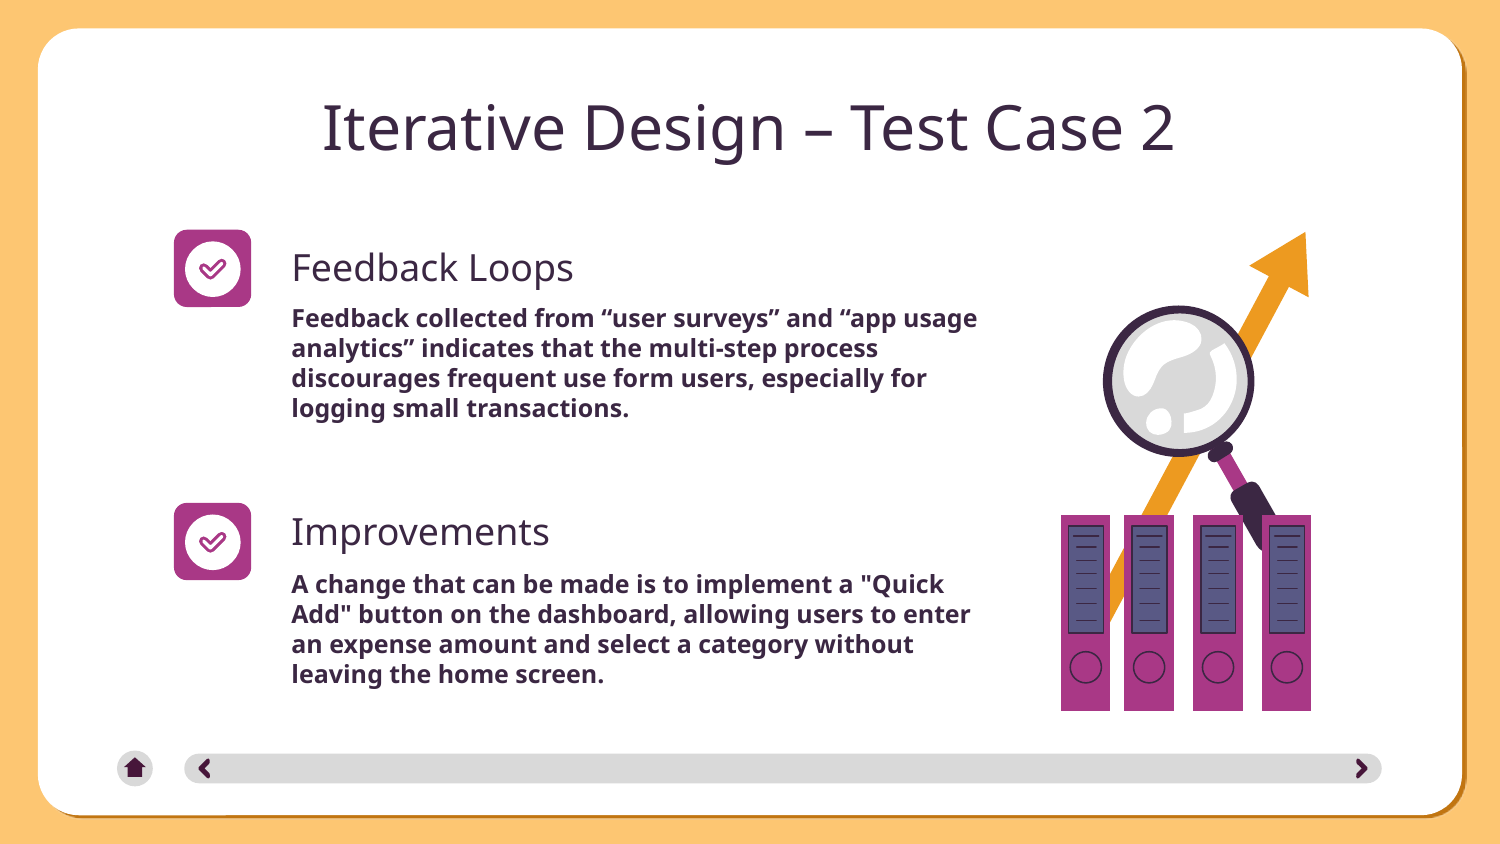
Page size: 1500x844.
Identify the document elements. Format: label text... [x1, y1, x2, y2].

subtitle Feedback Loops [276, 229, 999, 305]
text_box [173, 502, 252, 581]
subtitle A change that can be made is to implement a "Quick Add" button on the dashboard, allowing users to enter an expense amount and select a category without leaving the home screen. [276, 553, 999, 705]
subtitle Feedback collected from “user surveys” and “app usage analytics” indicates that the multi-step process discourages frequent use form users, especially for logging small transactions. [276, 305, 999, 440]
text_box [173, 229, 252, 308]
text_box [184, 241, 241, 298]
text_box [1049, 215, 1336, 712]
title Iterative Design – Test Case 2 [118, 72, 1382, 167]
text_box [194, 229, 235, 237]
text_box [194, 235, 232, 239]
subtitle Improvements [276, 493, 999, 553]
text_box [184, 514, 241, 571]
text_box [194, 508, 232, 512]
